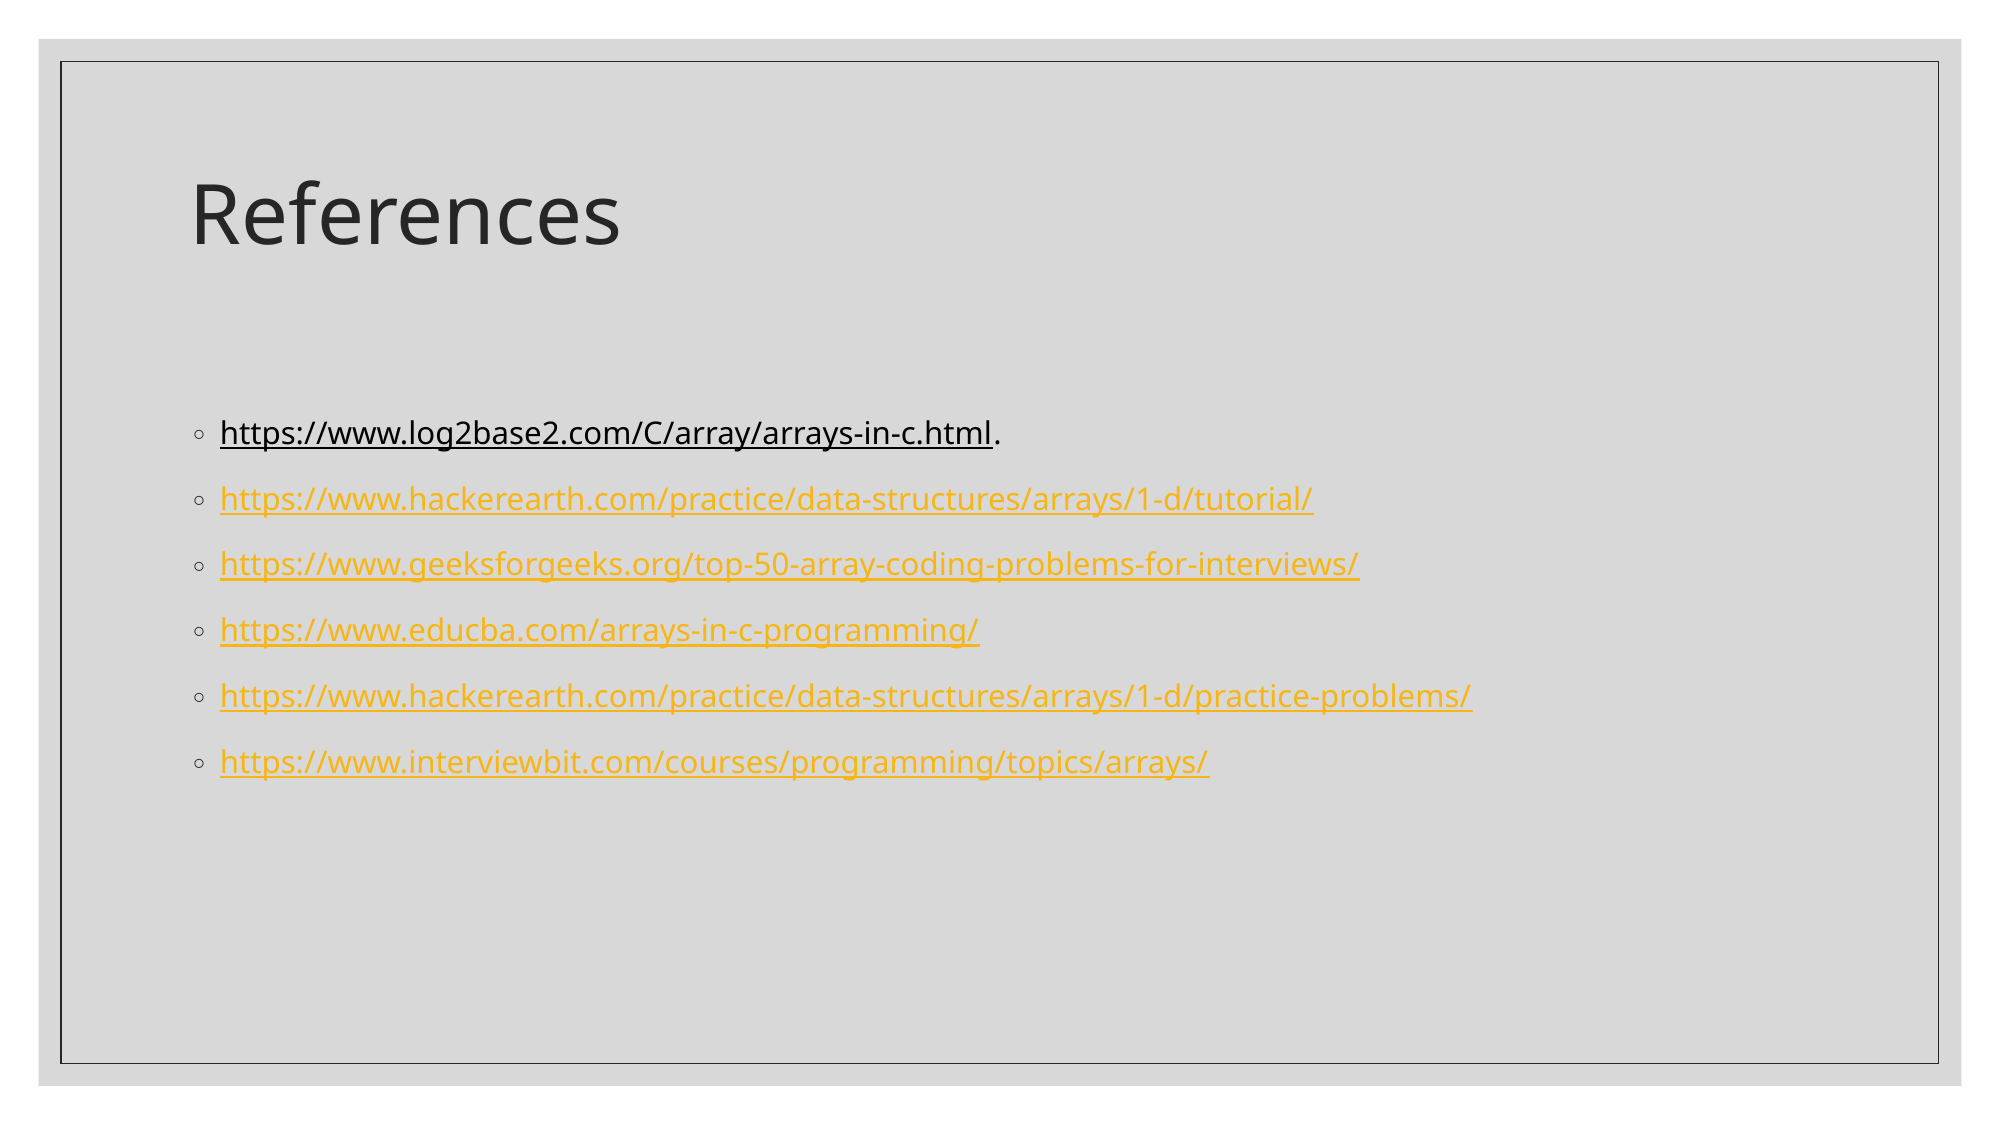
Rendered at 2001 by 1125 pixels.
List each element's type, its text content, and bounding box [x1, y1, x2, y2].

list https://www.log2base2.com/C/array/arrays-in-c.html. https://www.hackerearth.com/practice/data-structures/arrays/1-d/tutorial/ https://www.geeksforgeeks.org/top-50-array-coding-problems-for-interviews/ https://www.educba.com/arrays-in-c-programming/ https://www.hackerearth.com/practice/data-structures/arrays/1-d/practice-problems/ https://www.interviewbit.com/courses/programming/topics/arrays/ [174, 345, 1825, 977]
title References [174, 105, 1825, 331]
